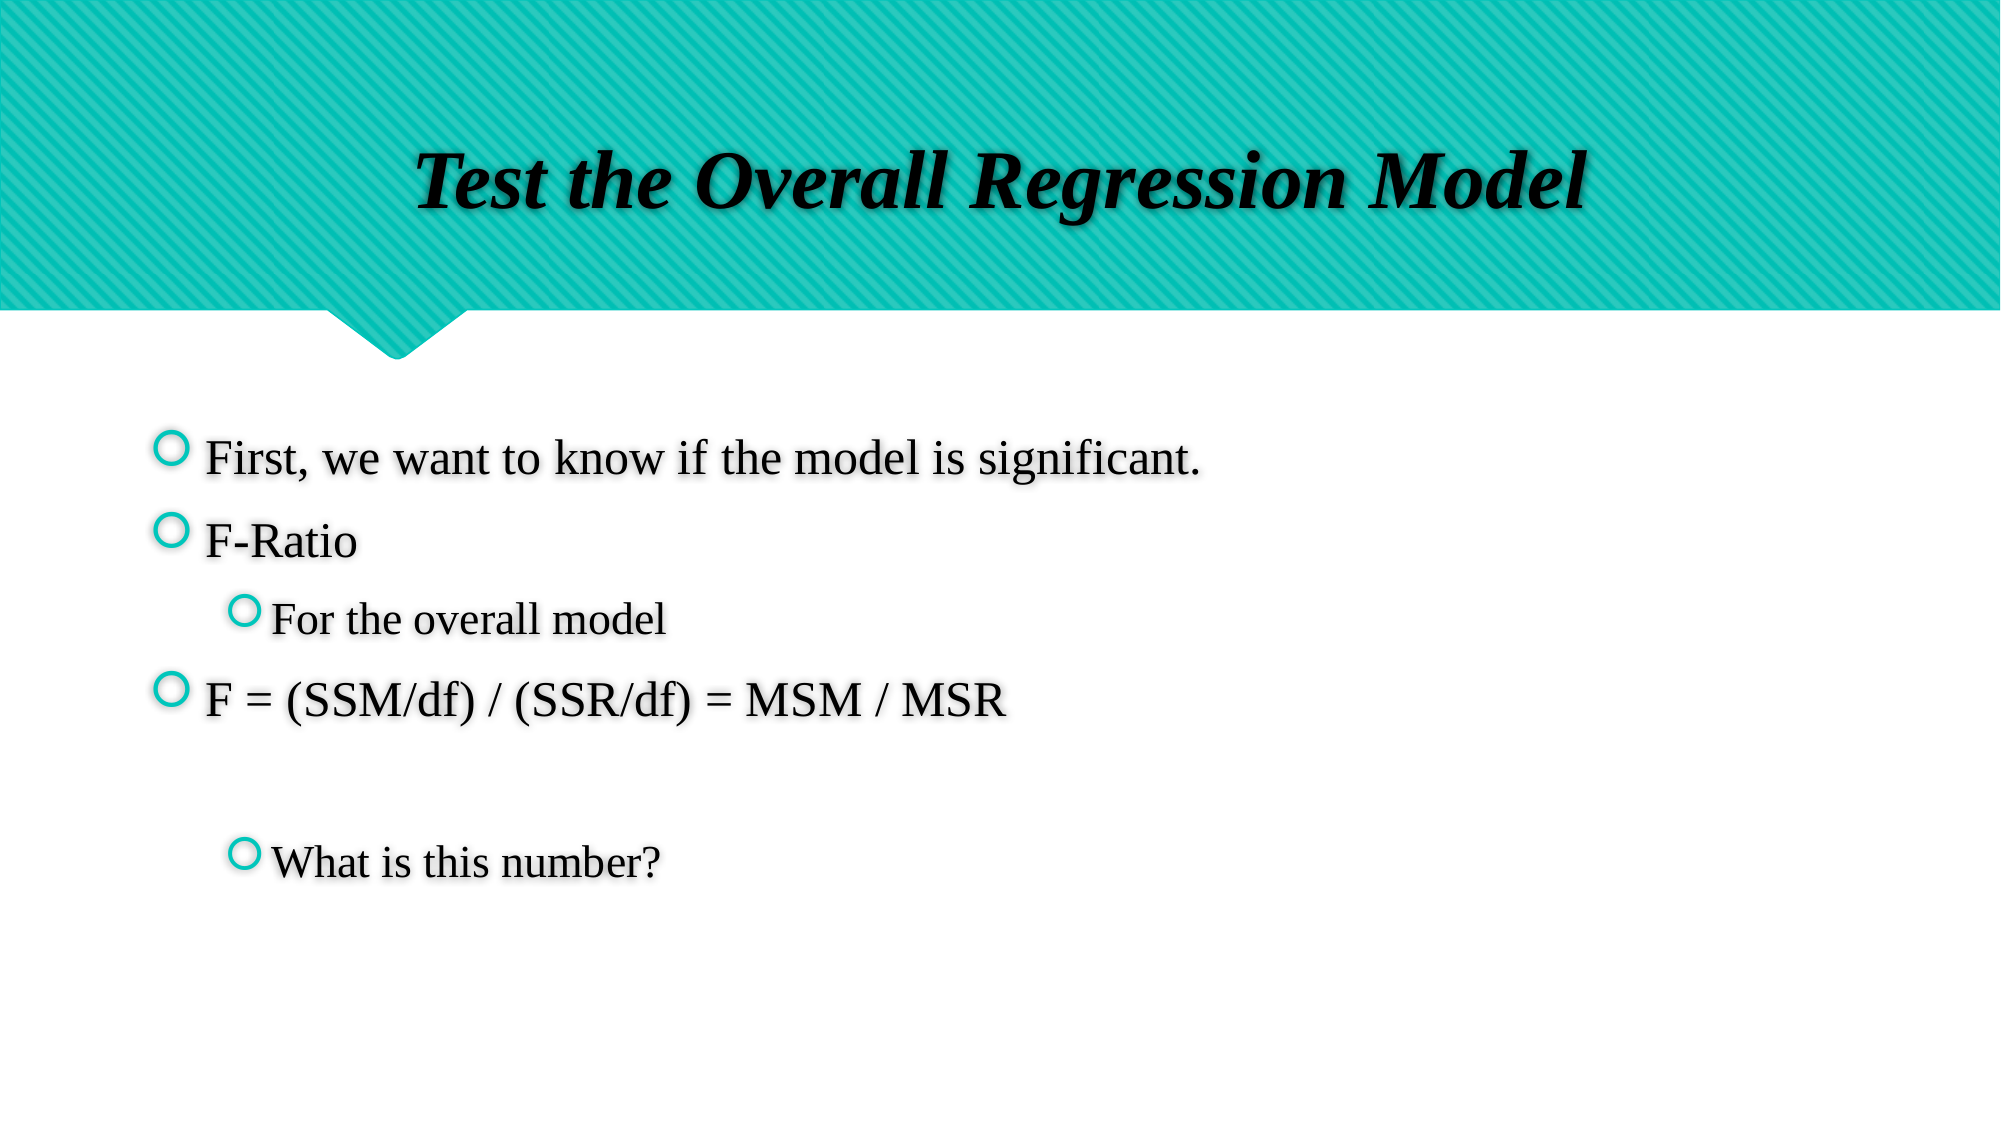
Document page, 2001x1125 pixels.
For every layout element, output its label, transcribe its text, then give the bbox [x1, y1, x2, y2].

title Test the Overall Regression Model [132, 73, 1868, 233]
